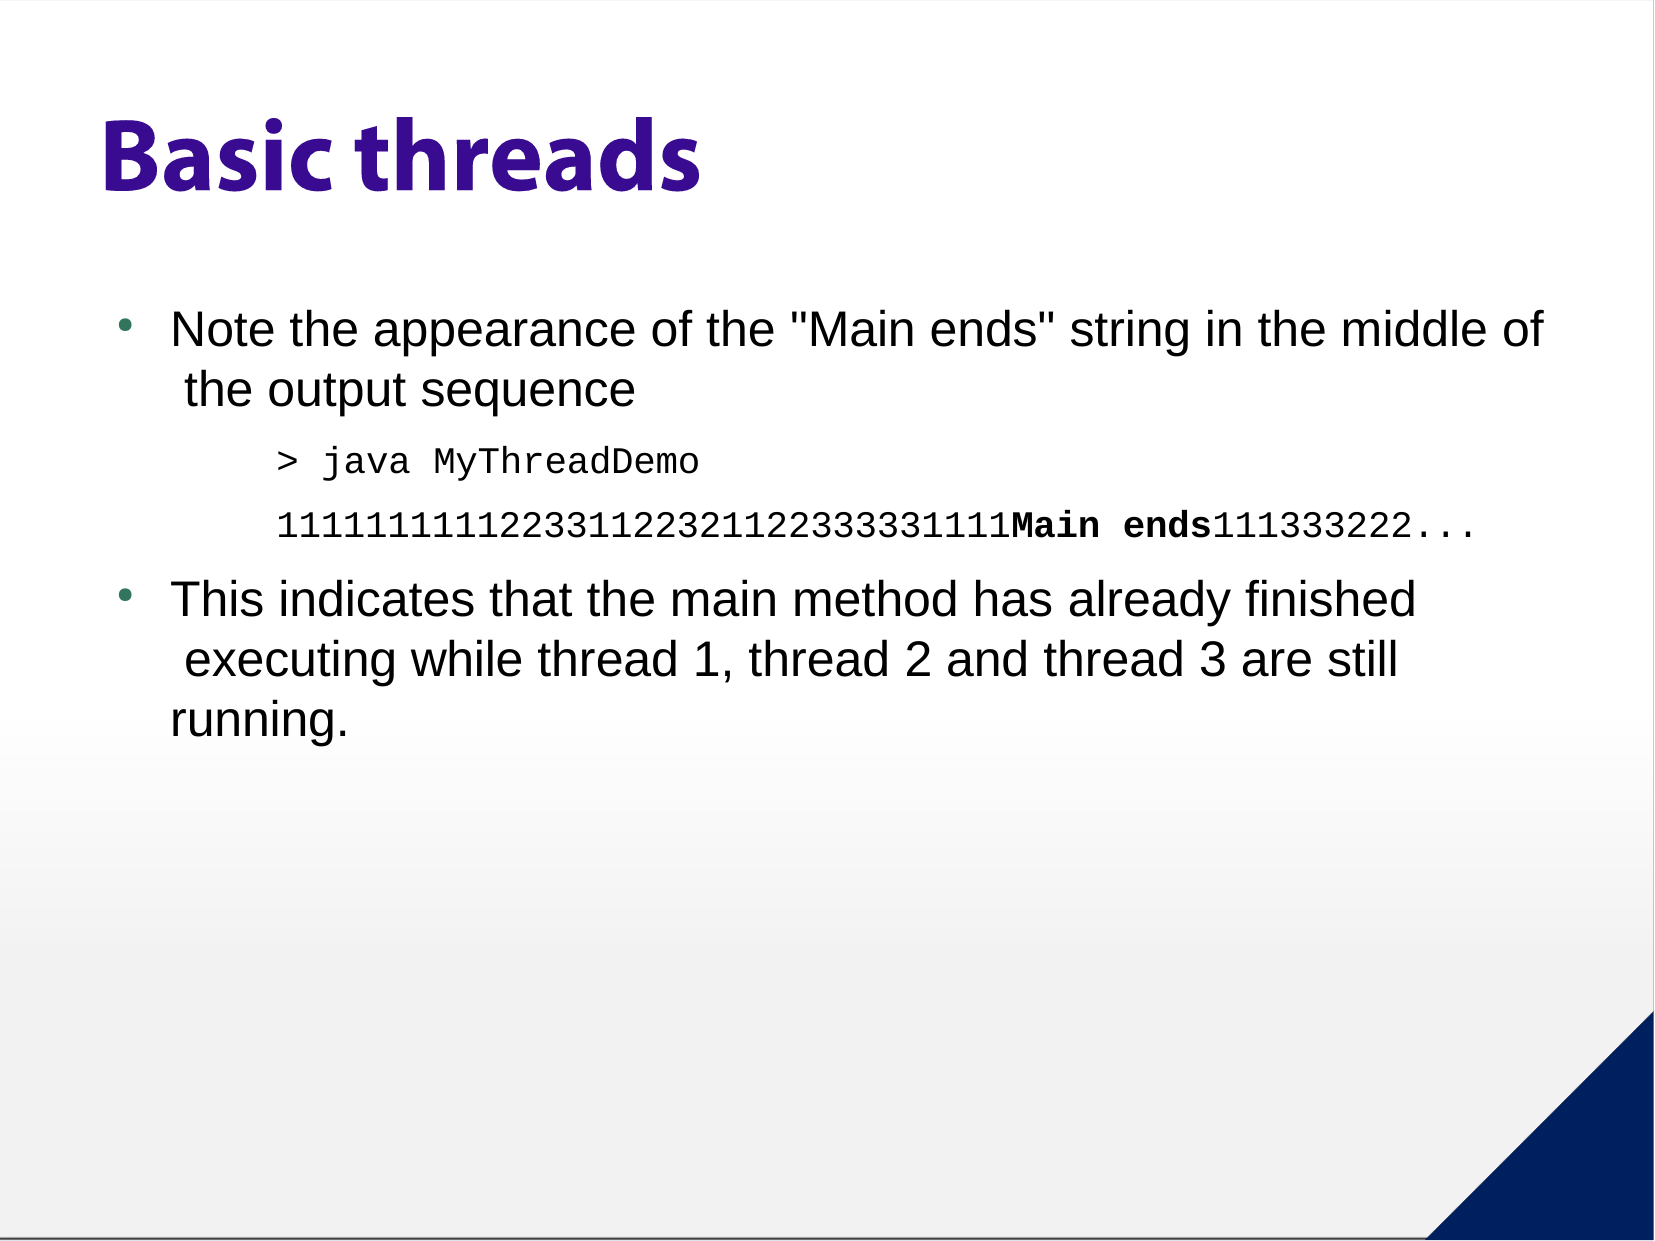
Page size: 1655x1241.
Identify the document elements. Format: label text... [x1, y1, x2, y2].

picture [0, 0, 1654, 1240]
text_box Note the appearance of the "Main ends" string in the middle of the output sequence > java MyThreadDemo 111111111122331122321122333331111Main ends111333222... This indicates that the main method has already finished executing while thread 1, thread 2 and thread 3 are still running. [114, 294, 1547, 747]
text_box [99, 88, 749, 216]
